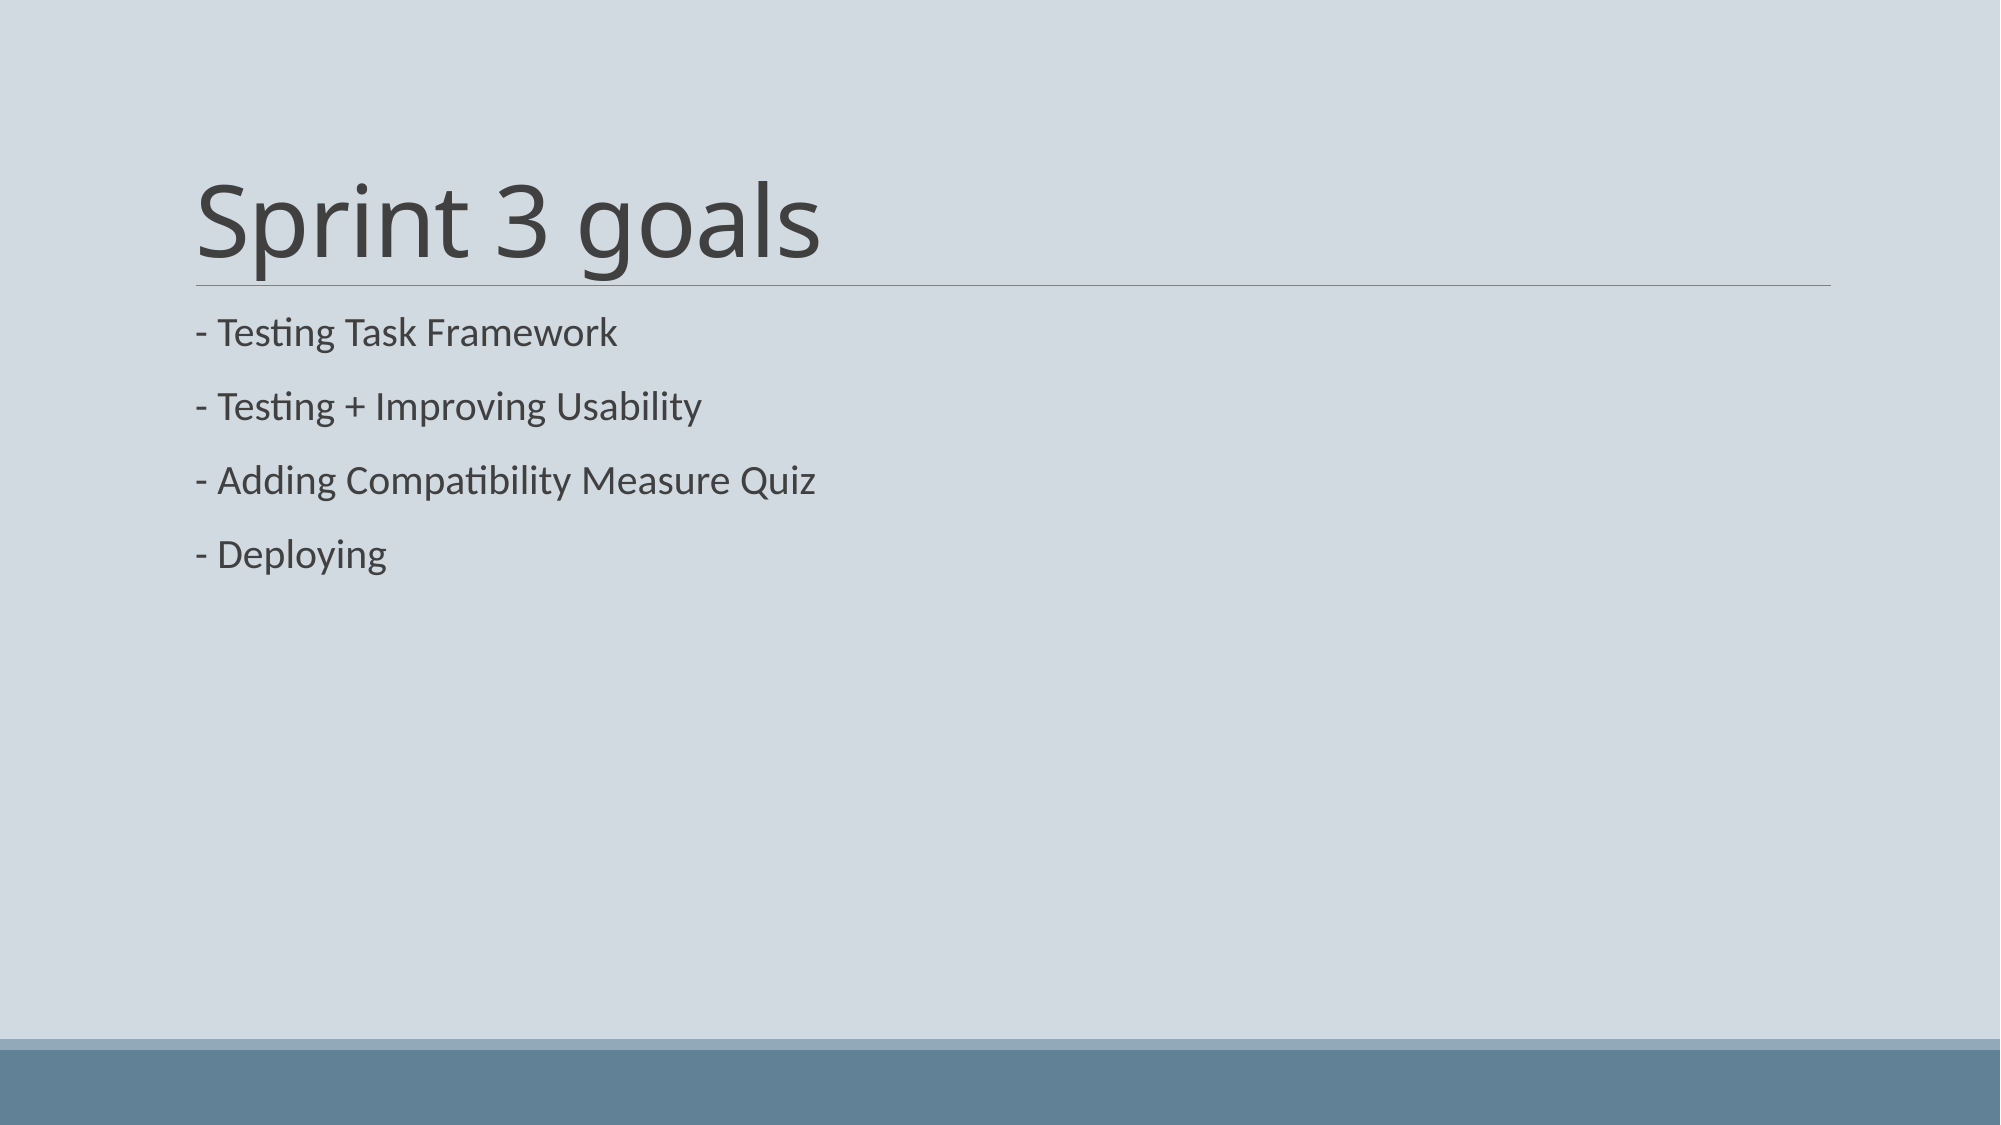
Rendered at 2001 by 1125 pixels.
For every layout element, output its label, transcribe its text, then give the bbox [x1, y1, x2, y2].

title Sprint 3 goals [180, 47, 1830, 285]
list - Testing Task Framework - Testing + Improving Usability - Adding Compatibility Measure Quiz - Deploying [180, 302, 1830, 963]
